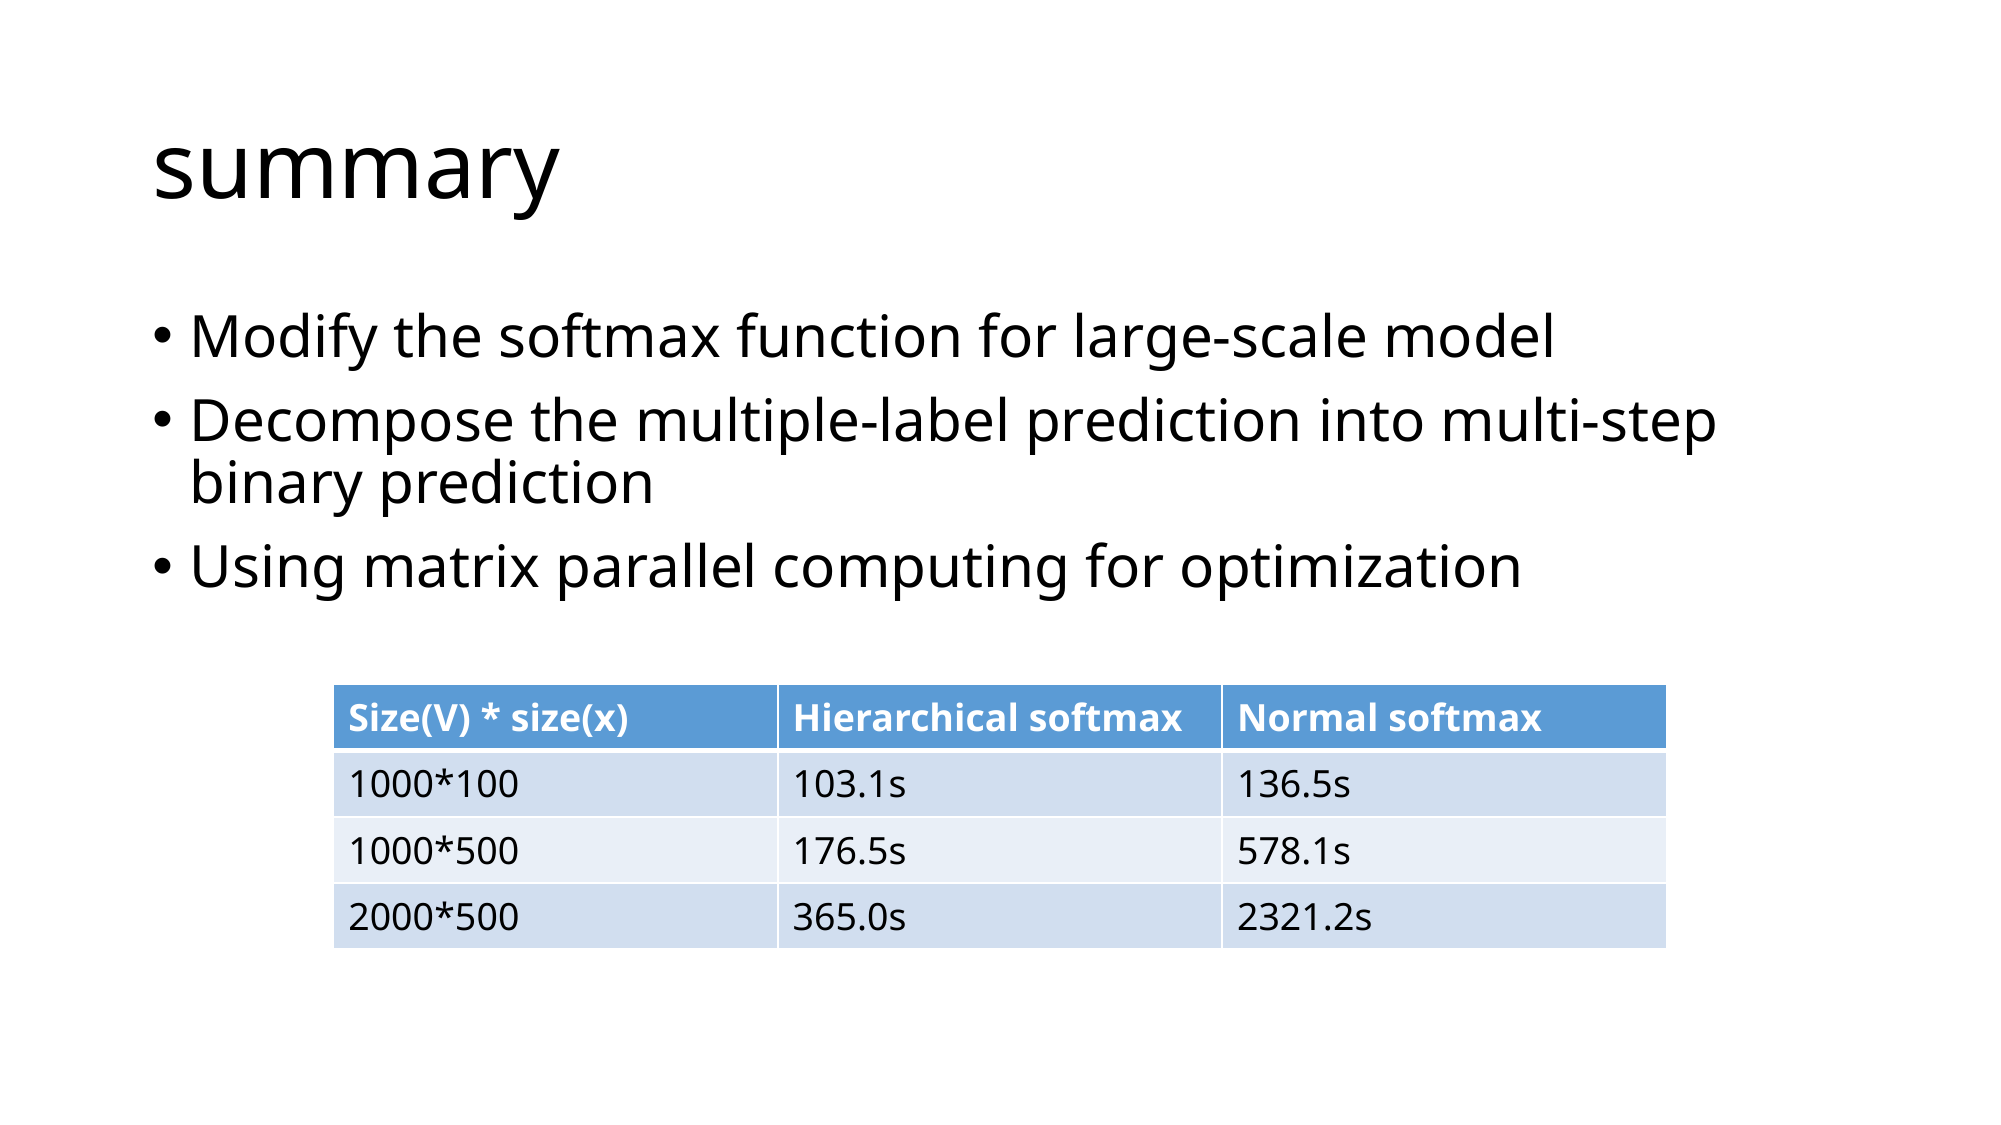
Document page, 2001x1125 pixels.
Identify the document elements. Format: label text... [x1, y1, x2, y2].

table_cell 1000*500 [334, 818, 777, 882]
table_cell 2321.2s [1223, 884, 1666, 948]
table_cell 103.1s [779, 753, 1221, 816]
table_header Normal softmax [1223, 685, 1666, 748]
table_header Size(V) * size(x) [334, 685, 777, 748]
table_cell 1000*100 [334, 753, 777, 816]
table_cell 136.5s [1223, 753, 1666, 816]
list Modify the softmax function for large-scale model Decompose the multiple-label prediction into multi-step binary prediction Using matrix parallel computing for optimization [137, 299, 1863, 709]
table_cell 2000*500 [334, 884, 777, 948]
table_cell 365.0s [779, 884, 1221, 948]
table_header Hierarchical softmax [779, 685, 1221, 748]
title summary [137, 59, 1863, 278]
table_cell 578.1s [1223, 818, 1666, 882]
table_cell 176.5s [779, 818, 1221, 882]
